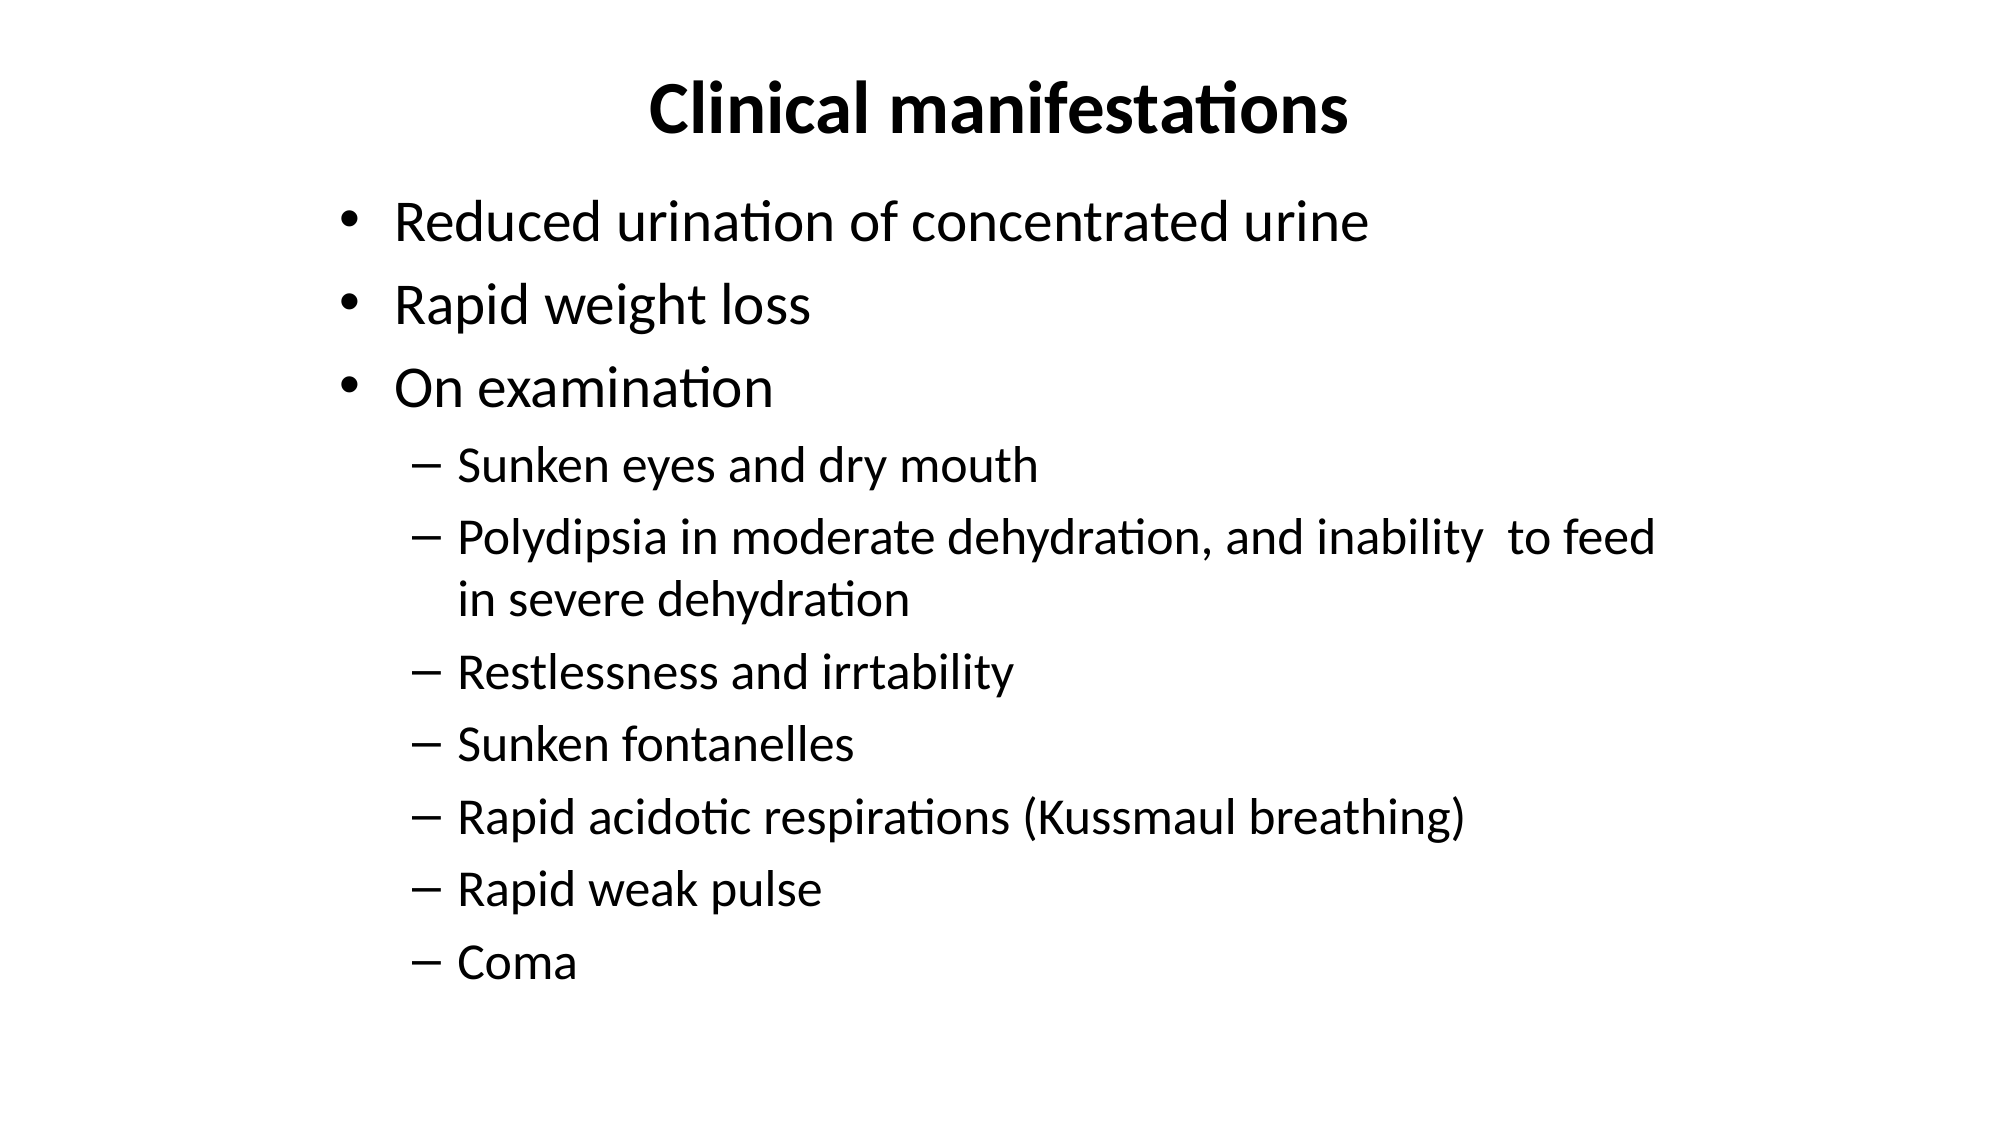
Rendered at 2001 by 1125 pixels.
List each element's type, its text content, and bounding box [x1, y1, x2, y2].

list Reduced urination of concentrated urine Rapid weight loss On examination Sunken eyes and dry mouth Polydipsia in moderate dehydration, and inability to feed in severe dehydration Restlessness and irrtability Sunken fontanelles Rapid acidotic respirations (Kussmaul breathing) Rapid weak pulse Coma [324, 174, 1675, 1005]
title Clinical manifestations [324, 45, 1675, 163]
